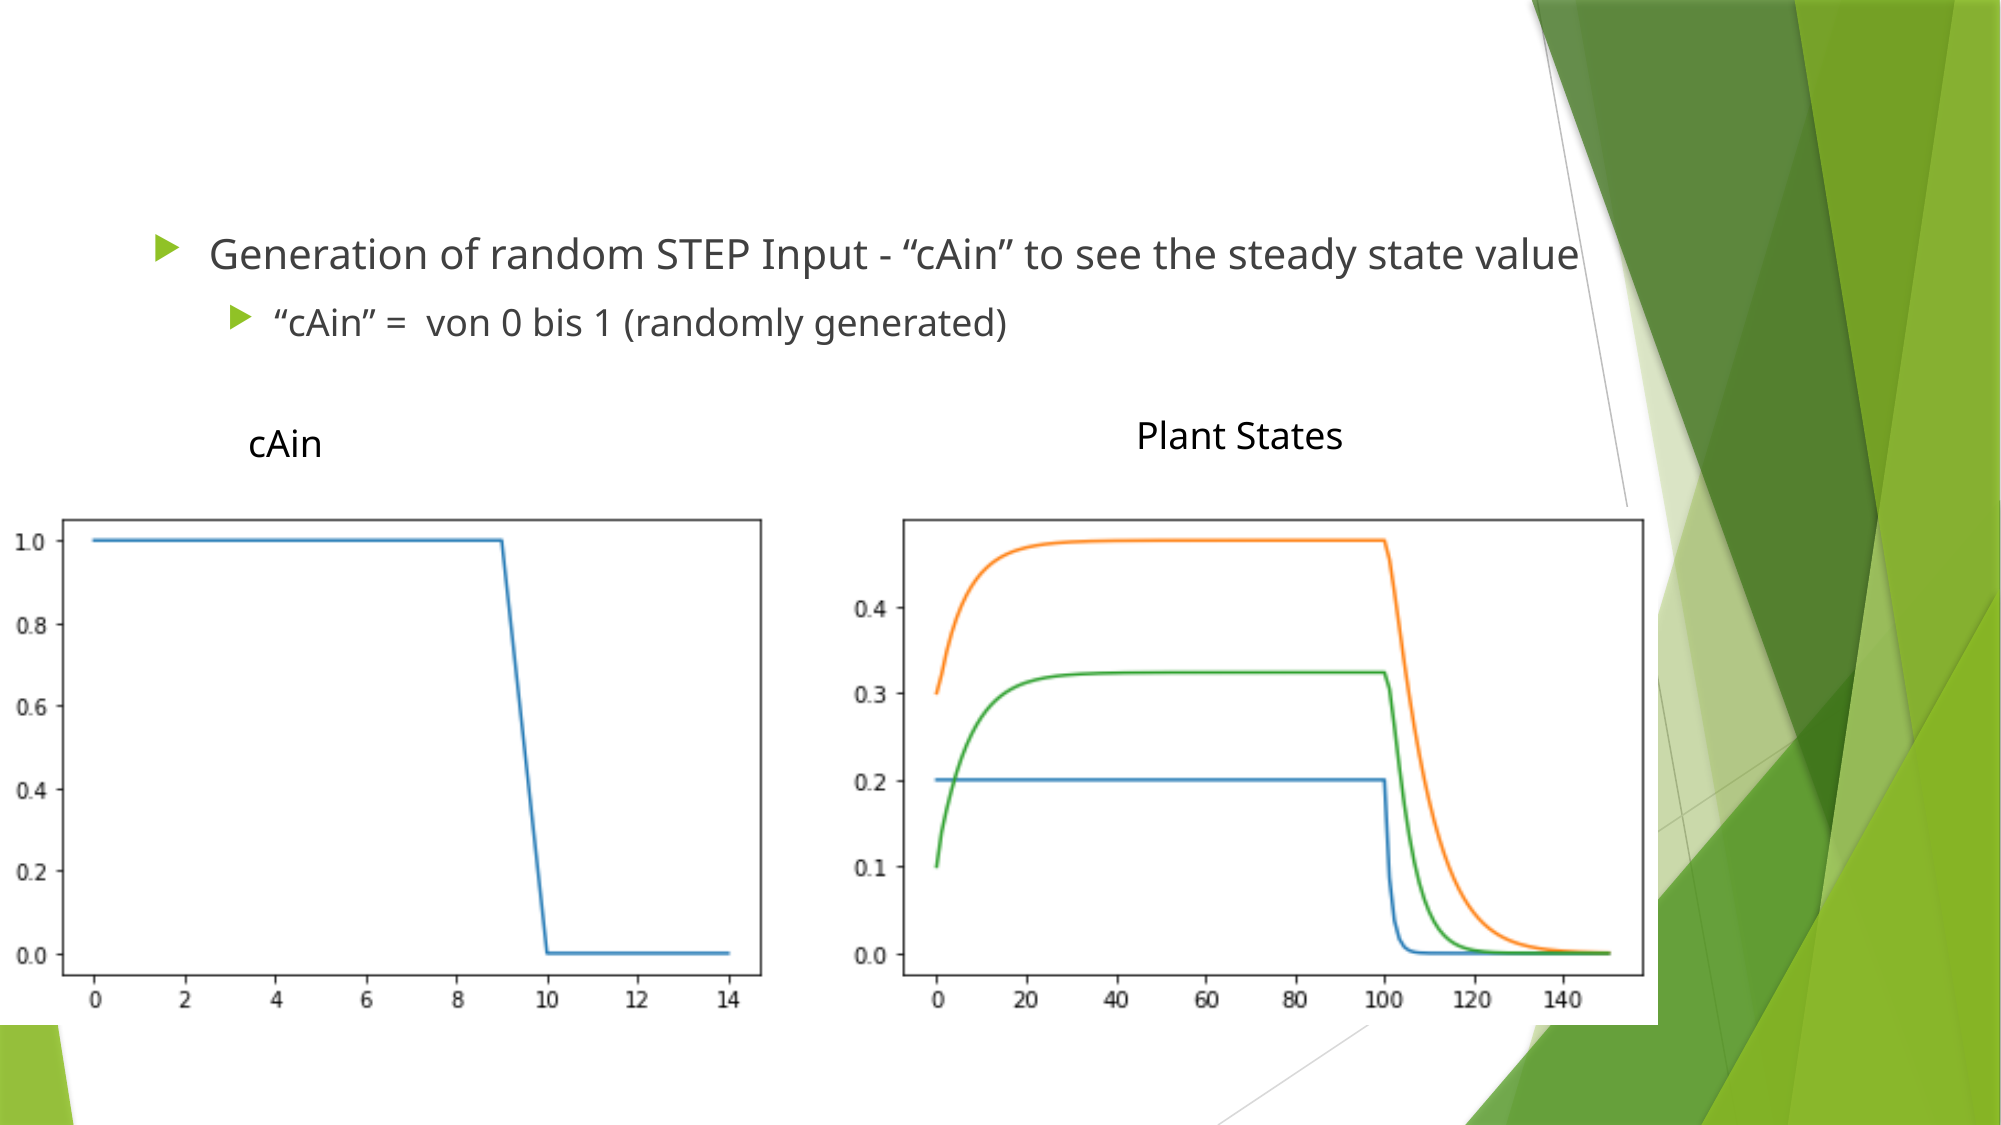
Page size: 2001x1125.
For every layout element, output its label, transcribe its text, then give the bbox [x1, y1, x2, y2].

list Generation of random STEP Input - “cAin” to see the steady state value “cAin” = von 0 bis 1 (randomly generated) [137, 220, 1863, 1014]
text_box Plant States [1121, 404, 1552, 465]
text_box cAin [233, 412, 664, 506]
picture [837, 506, 1658, 1025]
picture [0, 506, 776, 1025]
